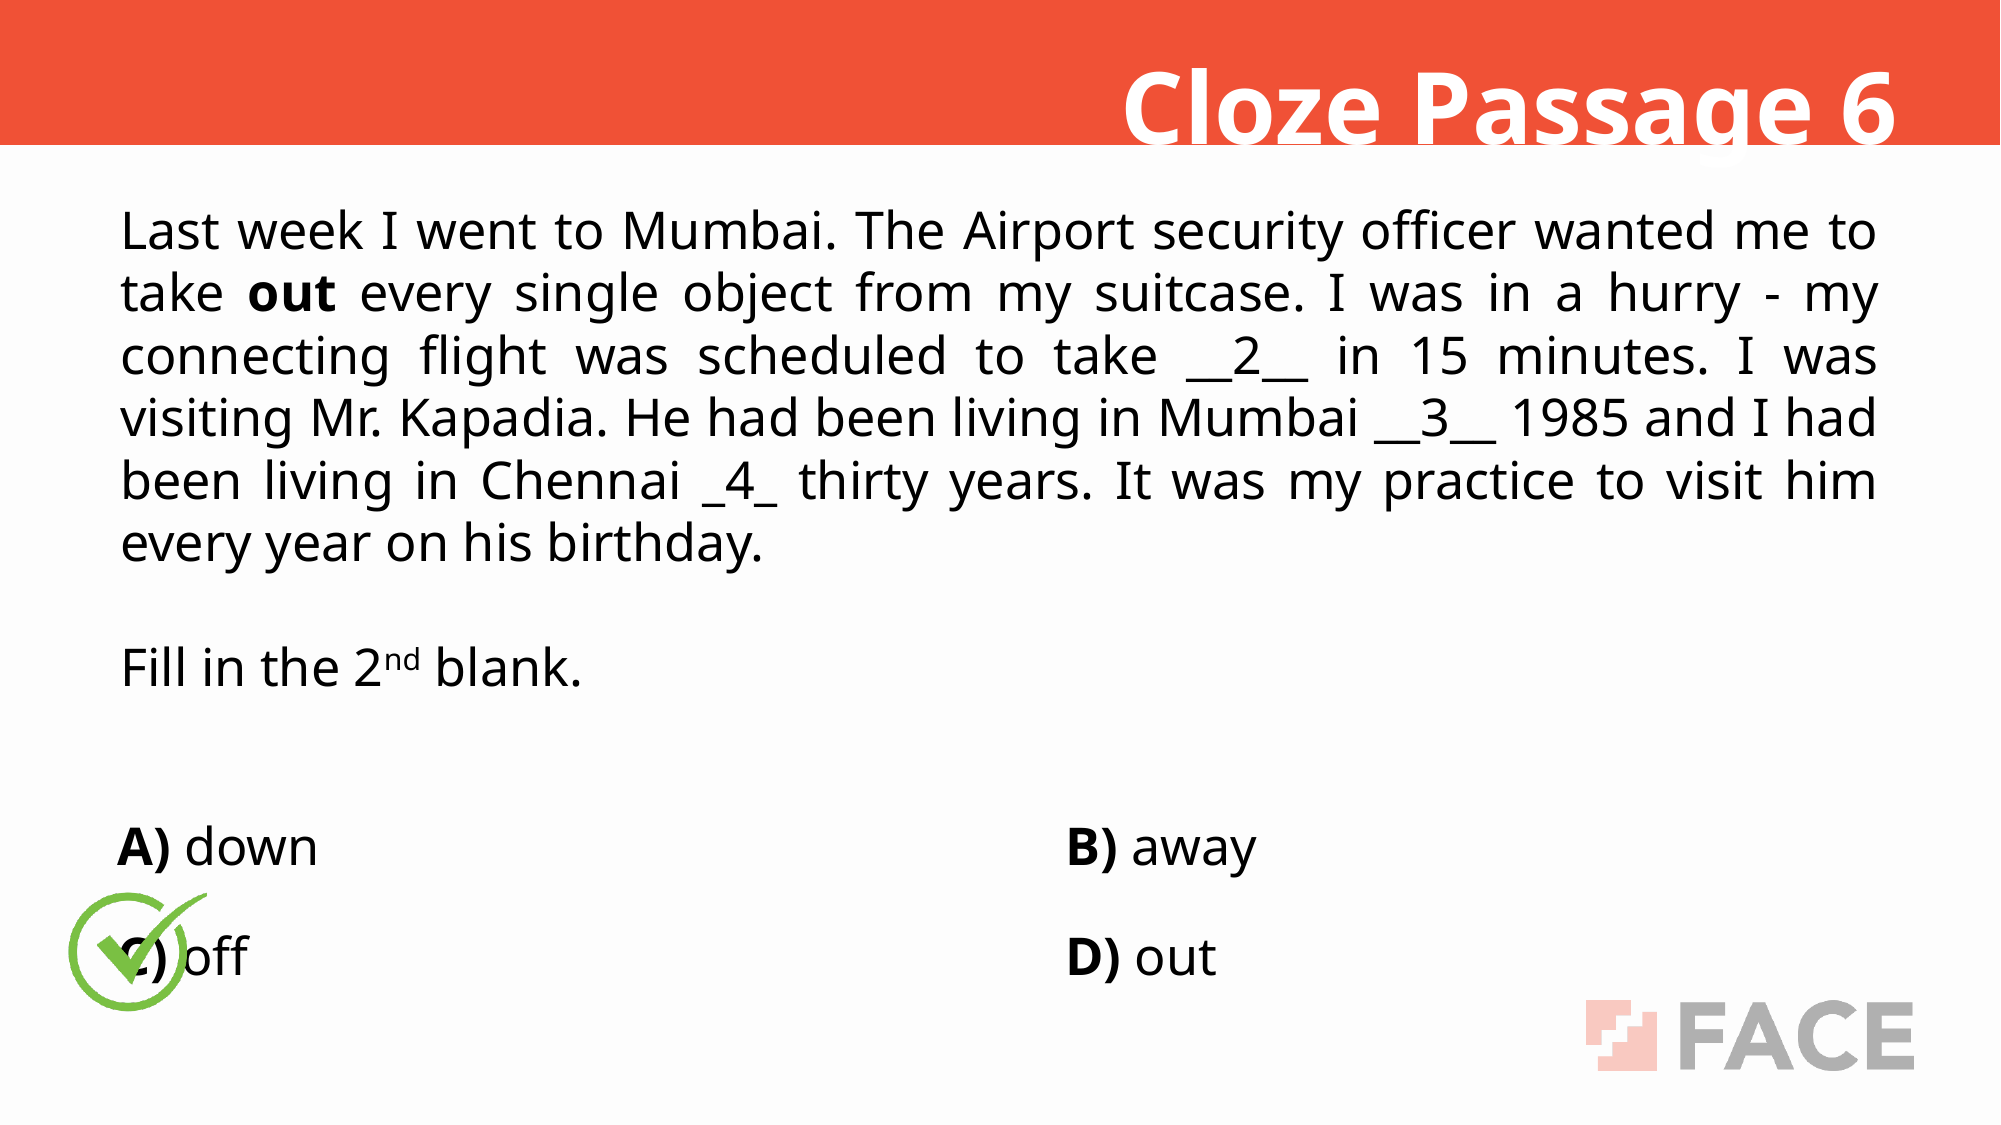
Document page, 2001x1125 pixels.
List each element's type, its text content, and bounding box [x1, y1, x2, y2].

text_box B) away [1049, 774, 1907, 884]
picture [1586, 1000, 1914, 1072]
text_box Cloze Passage 6 [638, 37, 1914, 173]
text_box D) out [1049, 884, 1907, 994]
picture [62, 876, 213, 1028]
text_box C) off [216, 884, 963, 994]
text_box [0, 0, 2000, 147]
text_box Last week I went to Mumbai. The Airport security officer wanted me to take out every single object from my suitcase. I was in a hurry - my connecting flight was scheduled to take __2__ in 15 minutes. I was visiting Mr. Kapadia. He had been living in Mumbai __3__ 1985 and I had been living in Chennai _4_ thirty years. It was my practice to visit him every year on his birthday. Fill in the 2nd blank. [105, 189, 1895, 705]
text_box A) down [102, 774, 963, 884]
